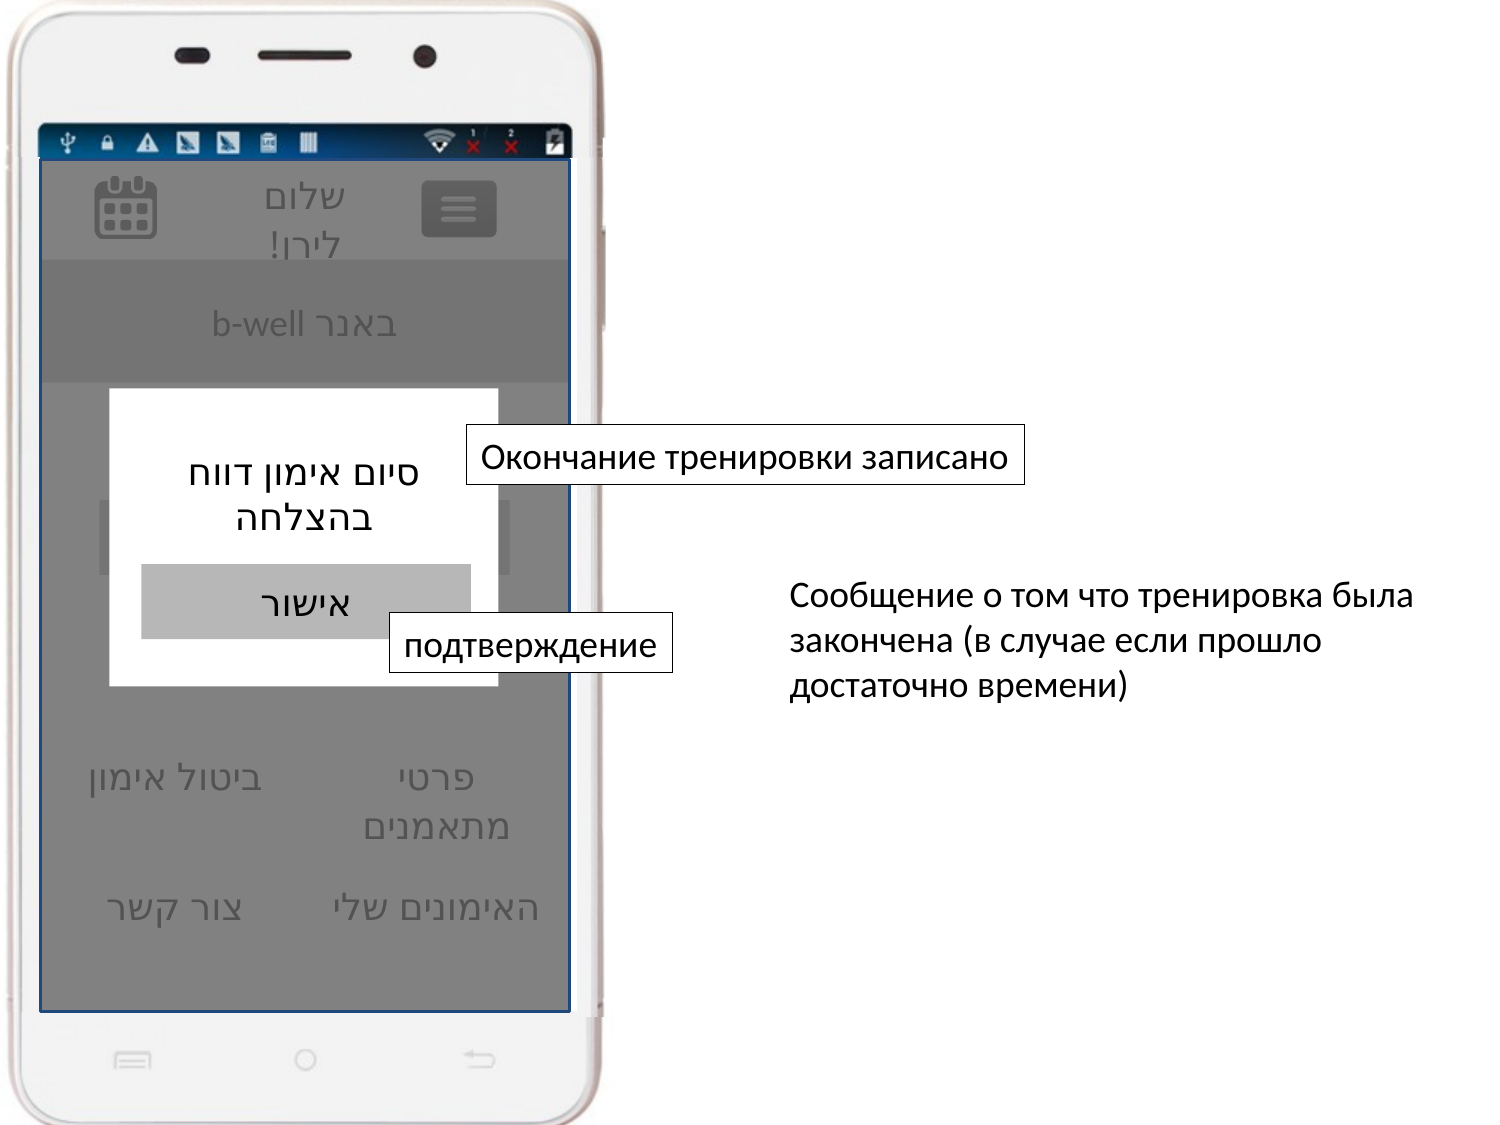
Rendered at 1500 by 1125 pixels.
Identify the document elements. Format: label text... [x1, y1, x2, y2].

text_box Сообщение о том что тренировка была закончена (в случае если прошло достаточно времени) [774, 562, 1460, 713]
text_box подтверждение [389, 612, 571, 673]
text_box Окончание тренировки записано [466, 424, 571, 485]
text_box אישור [141, 564, 471, 640]
picture [0, 0, 615, 1125]
text_box подтверждение [611, 612, 673, 673]
text_box סיום אימון דווח בהצלחה [109, 388, 499, 687]
text_box [43, 166, 570, 1009]
text_box Окончание тренировки записано [611, 424, 1025, 485]
